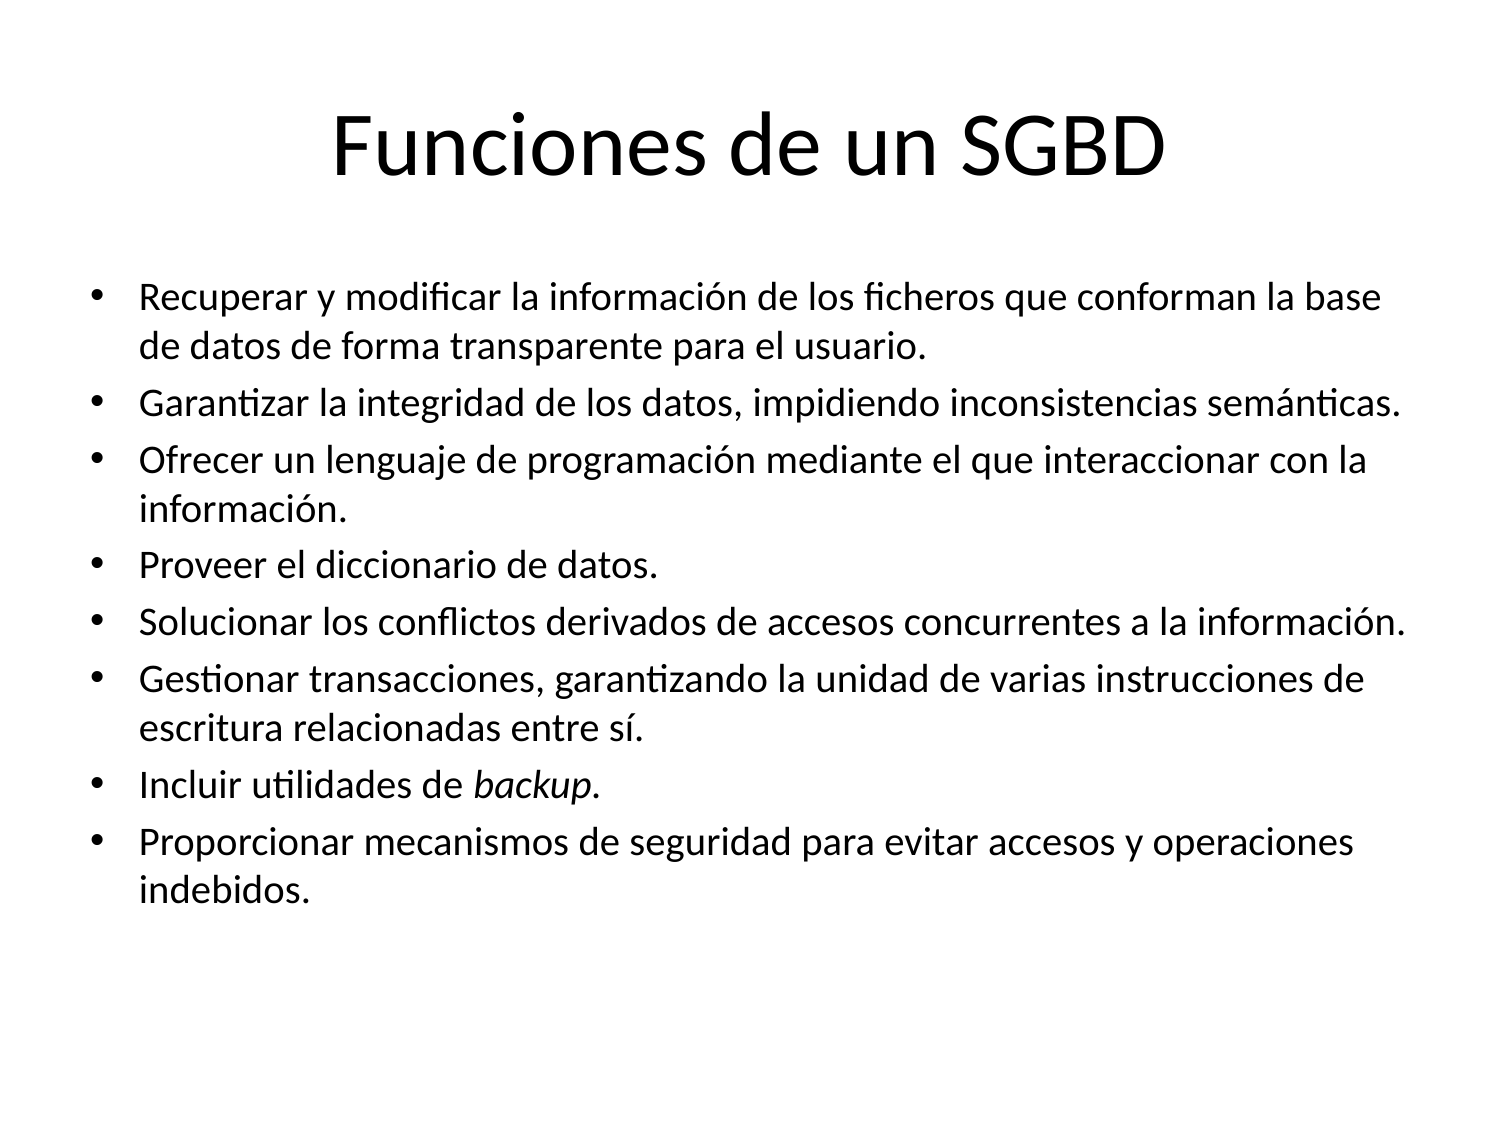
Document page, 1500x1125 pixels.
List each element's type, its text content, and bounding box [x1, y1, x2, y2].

title Funciones de un SGBD [75, 45, 1425, 233]
list Recuperar y modificar la información de los ficheros que conforman la base de datos de forma transparente para el usuario. Garantizar la integridad de los datos, impidiendo inconsistencias semánticas. Ofrecer un lenguaje de programación mediante el que interaccionar con la información. Proveer el diccionario de datos. Solucionar los conflictos derivados de accesos concurrentes a la información. Gestionar transacciones, garantizando la unidad de varias instrucciones de escritura relacionadas entre sí. Incluir utilidades de backup. Proporcionar mecanismos de seguridad para evitar accesos y operaciones indebidos. [75, 262, 1425, 1005]
